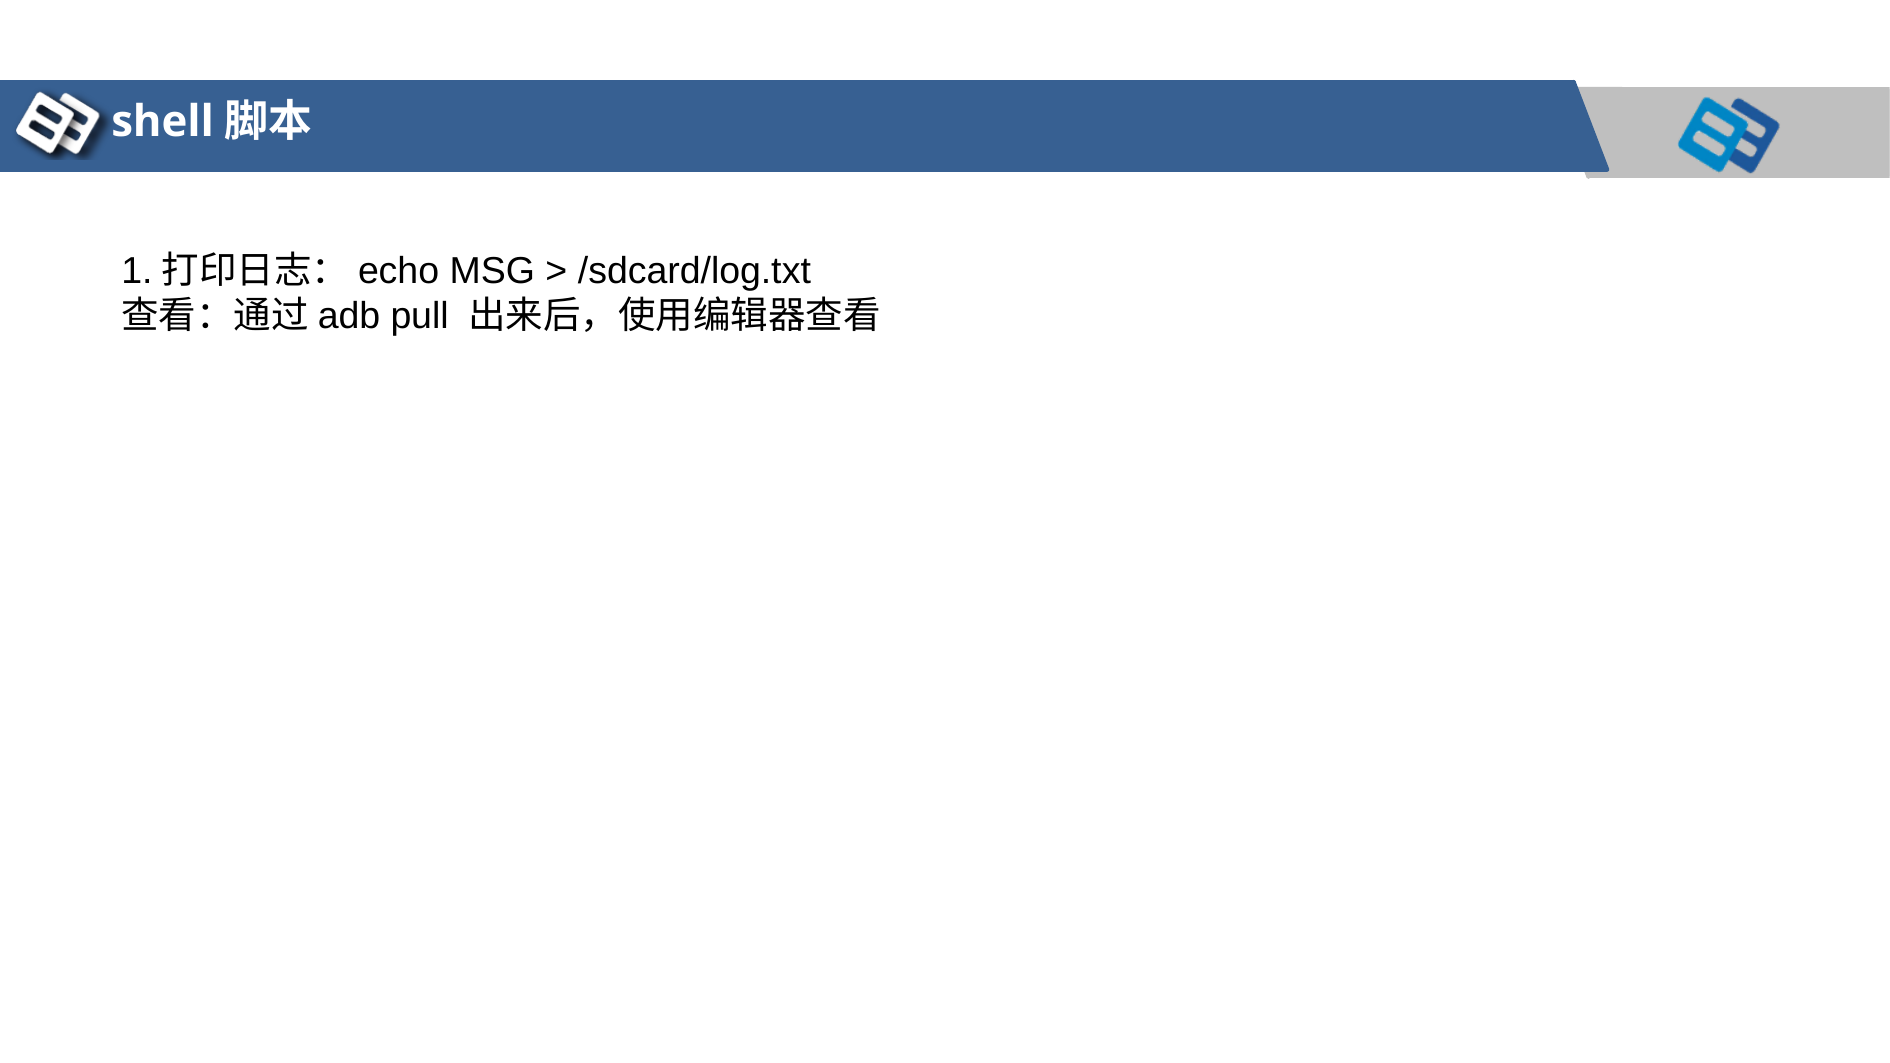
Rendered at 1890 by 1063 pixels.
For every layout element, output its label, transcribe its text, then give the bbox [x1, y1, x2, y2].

text_box 1.打印日志：echo MSG > /sdcard/log.txt 查看：通过adb pull 出来后，使用编辑器查看 [106, 238, 896, 343]
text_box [0, 79, 1890, 181]
